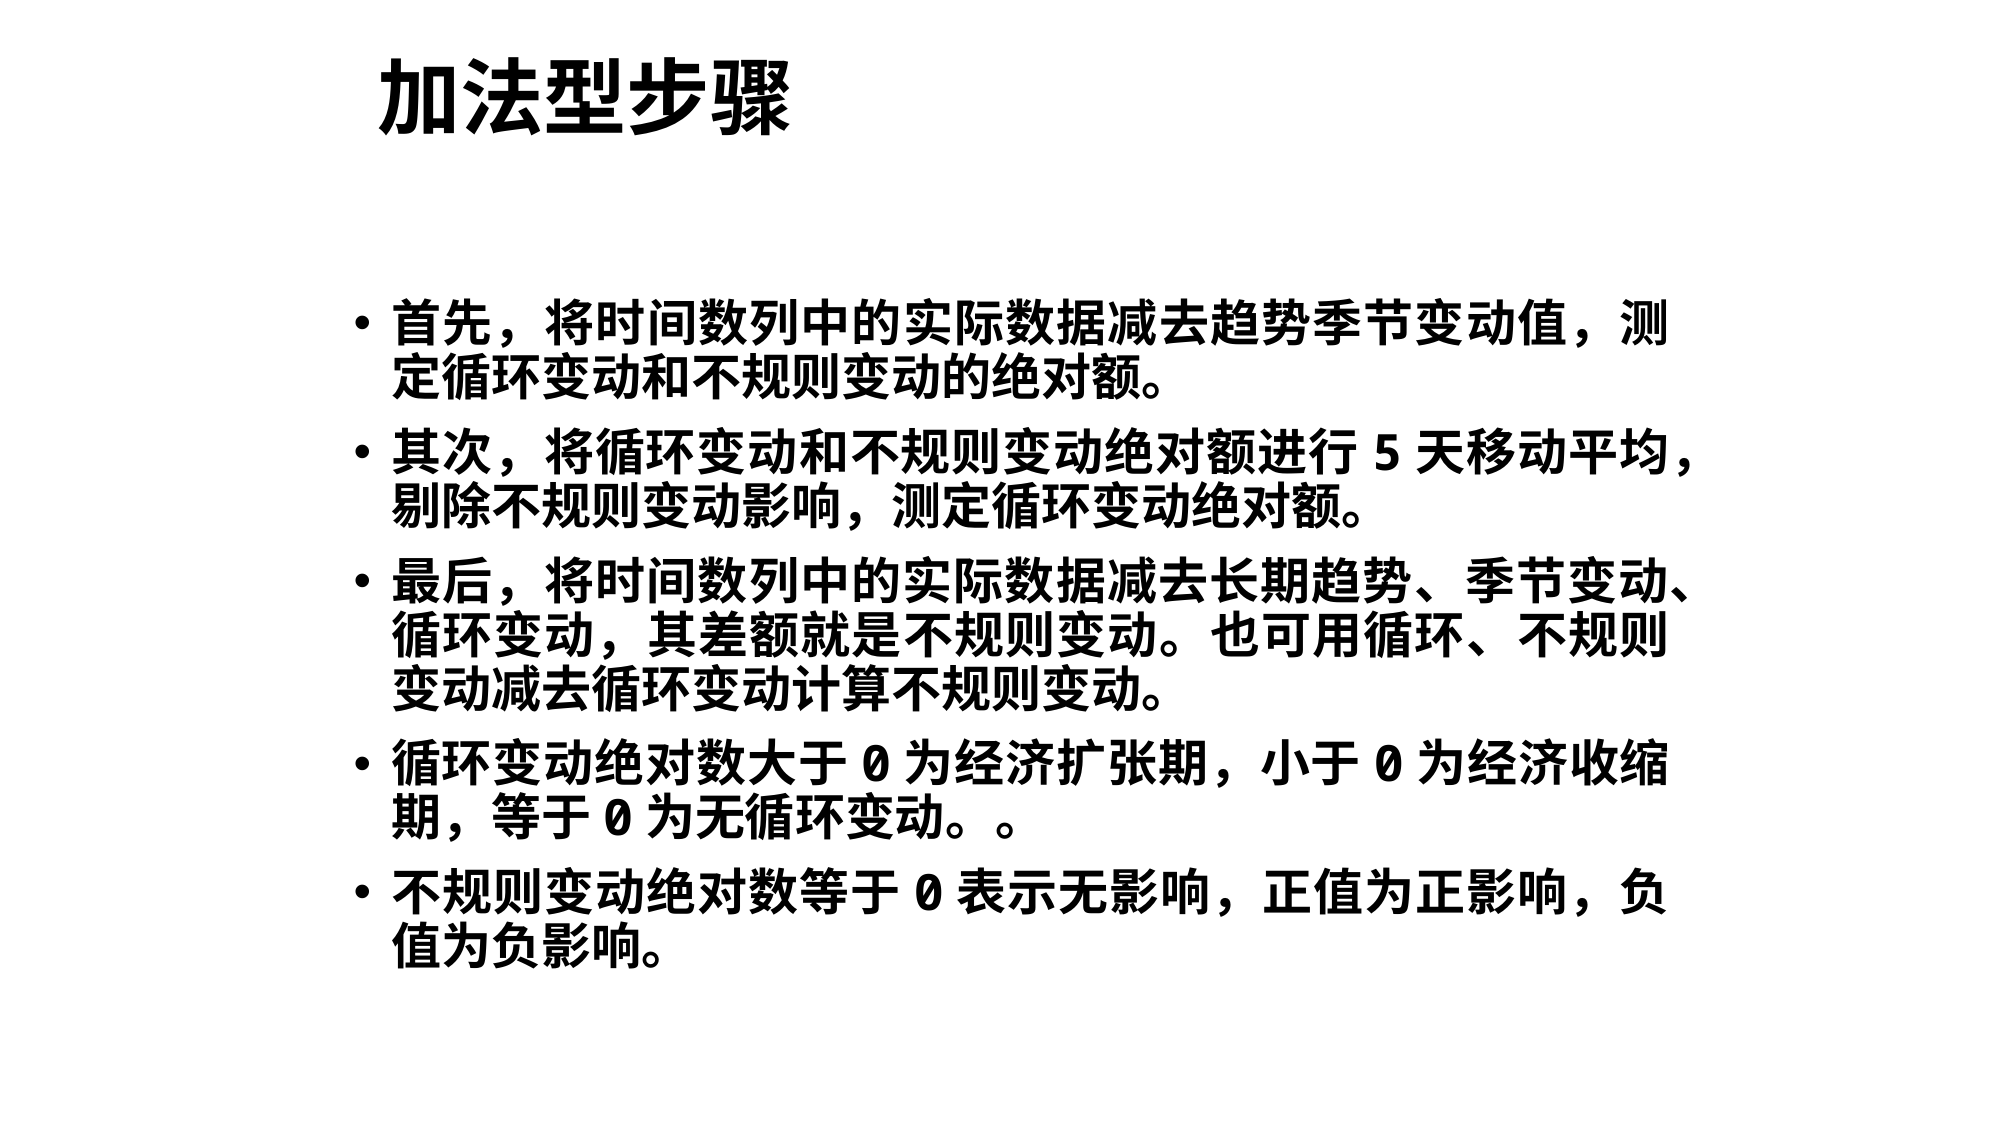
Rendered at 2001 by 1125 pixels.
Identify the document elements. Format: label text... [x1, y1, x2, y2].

list 首先，将时间数列中的实际数据减去趋势季节变动值，测定循环变动和不规则变动的绝对额。 其次，将循环变动和不规则变动绝对额进行5天移动平均，剔除不规则变动影响，测定循环变动绝对额。 最后，将时间数列中的实际数据减去长期趋势、季节变动、循环变动，其差额就是不规则变动。也可用循环、不规则变动减去循环变动计算不规则变动。 循环变动绝对数大于0为经济扩张期，小于0为经济收缩期，等于0为无循环变动。。 不规则变动绝对数等于0表示无影响，正值为正影响，负值为负影响。 [338, 290, 1686, 1035]
title 加法型步骤 [362, 42, 1641, 160]
